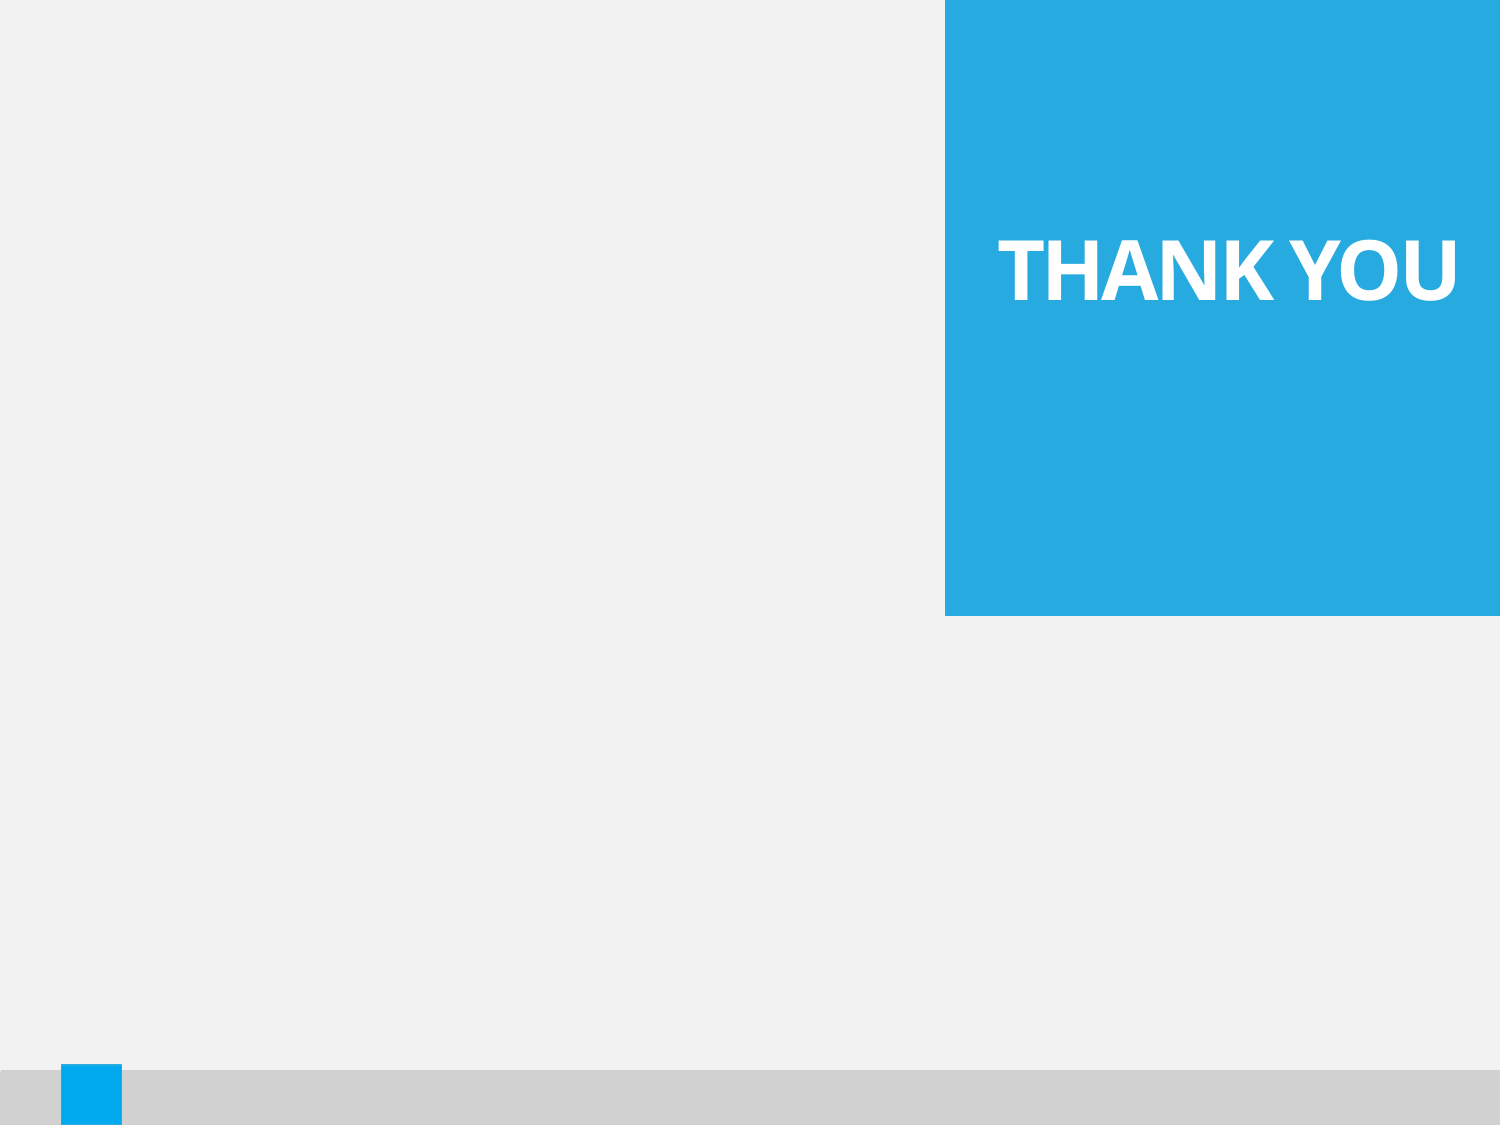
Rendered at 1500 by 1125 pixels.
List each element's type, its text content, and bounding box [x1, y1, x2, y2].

text_box THANK YOU [945, 0, 1500, 616]
